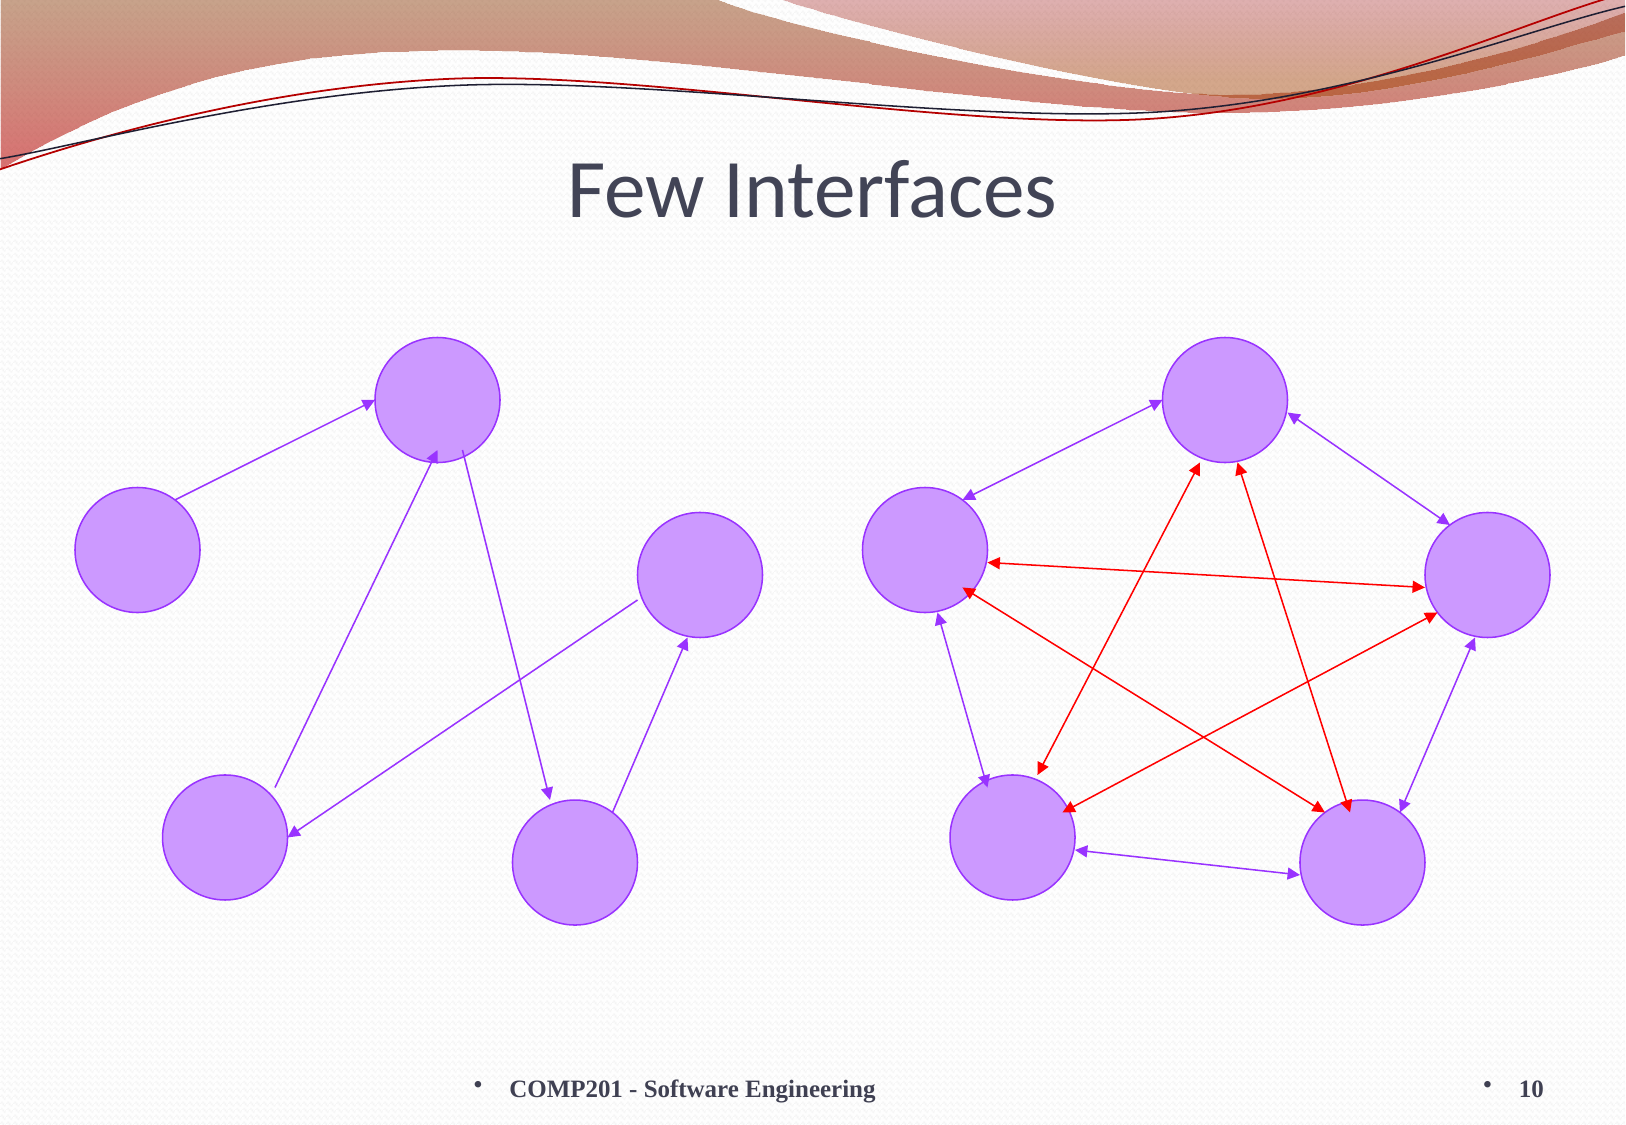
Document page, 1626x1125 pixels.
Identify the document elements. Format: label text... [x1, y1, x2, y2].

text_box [862, 337, 1551, 926]
text_box [512, 800, 638, 926]
slide_number 10 [1408, 1042, 1544, 1103]
text_box [637, 512, 763, 638]
text_box [375, 337, 501, 463]
text_box [287, 680, 519, 838]
text_box [462, 449, 553, 800]
text_box [174, 399, 376, 501]
footer COMP201 - Software Engineering [473, 1042, 1070, 1103]
title Few Interfaces [81, 93, 1544, 235]
text_box [274, 450, 438, 788]
text_box [162, 774, 288, 901]
text_box [75, 487, 201, 613]
text_box [612, 637, 689, 813]
